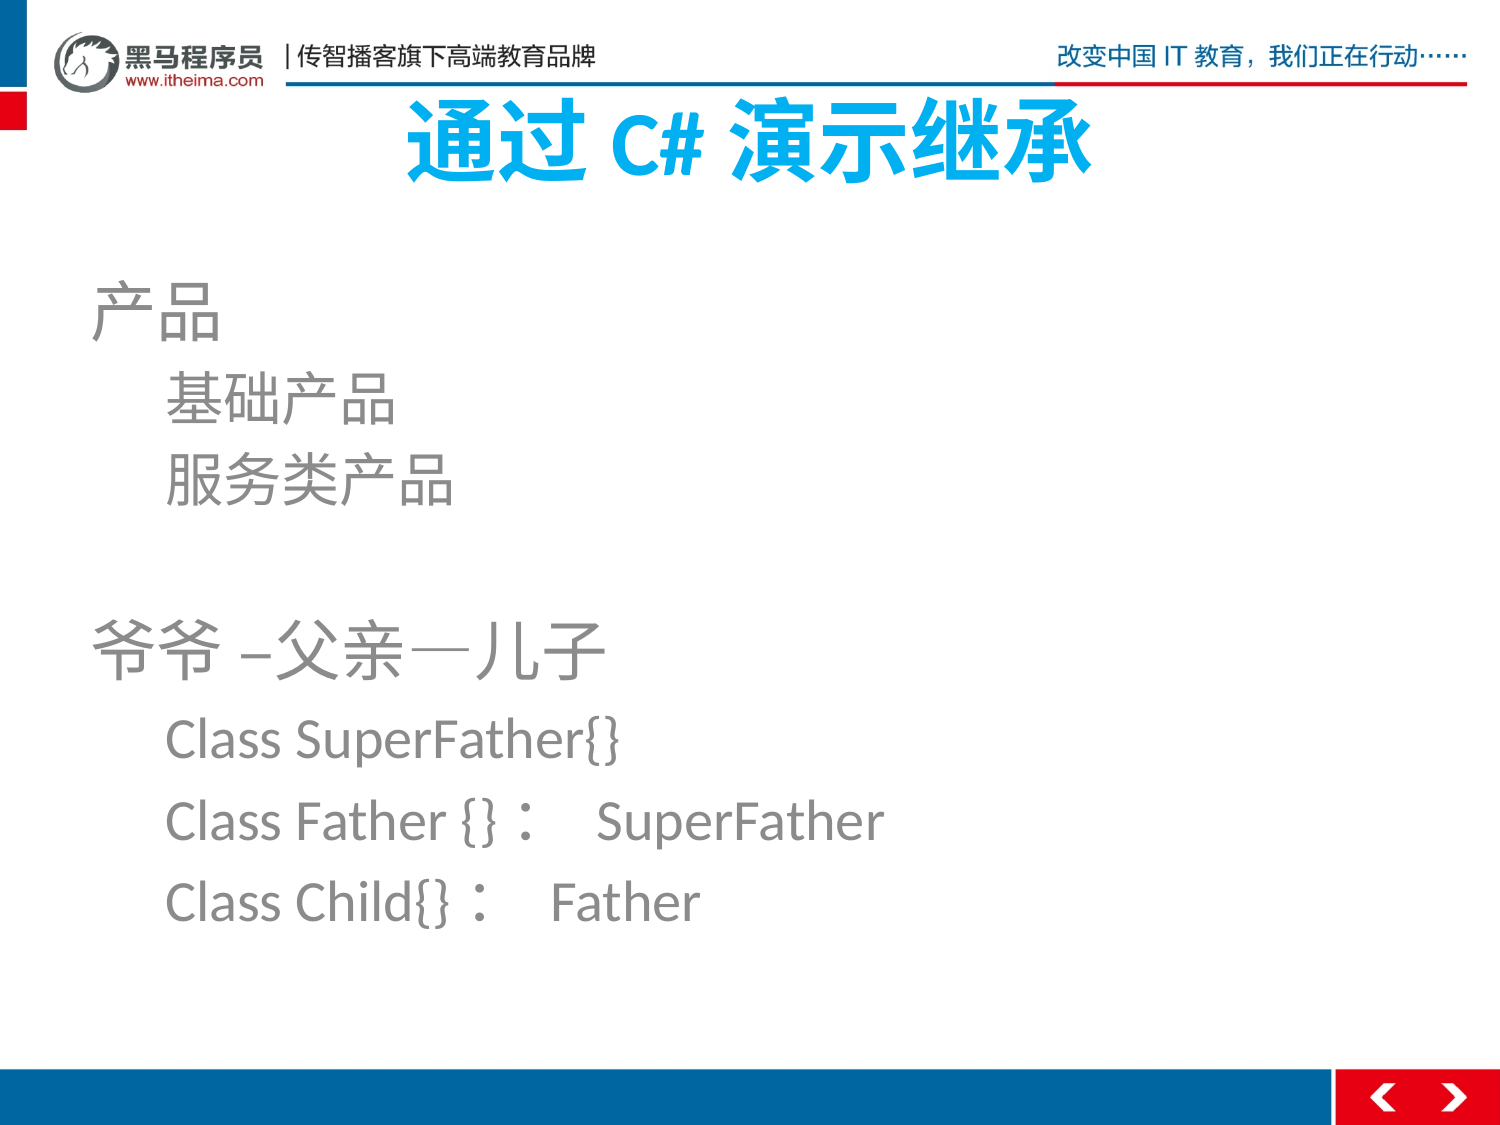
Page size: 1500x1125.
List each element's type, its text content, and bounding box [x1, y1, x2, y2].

title 通过C#演示继承 [75, 45, 1425, 233]
subtitle 产品 基础产品 服务类产品 爷爷 –父亲—儿子 Class SuperFather{} Class Father {}： SuperFather Class Child{}： Father [75, 262, 1425, 1005]
picture [0, 0, 1500, 1125]
